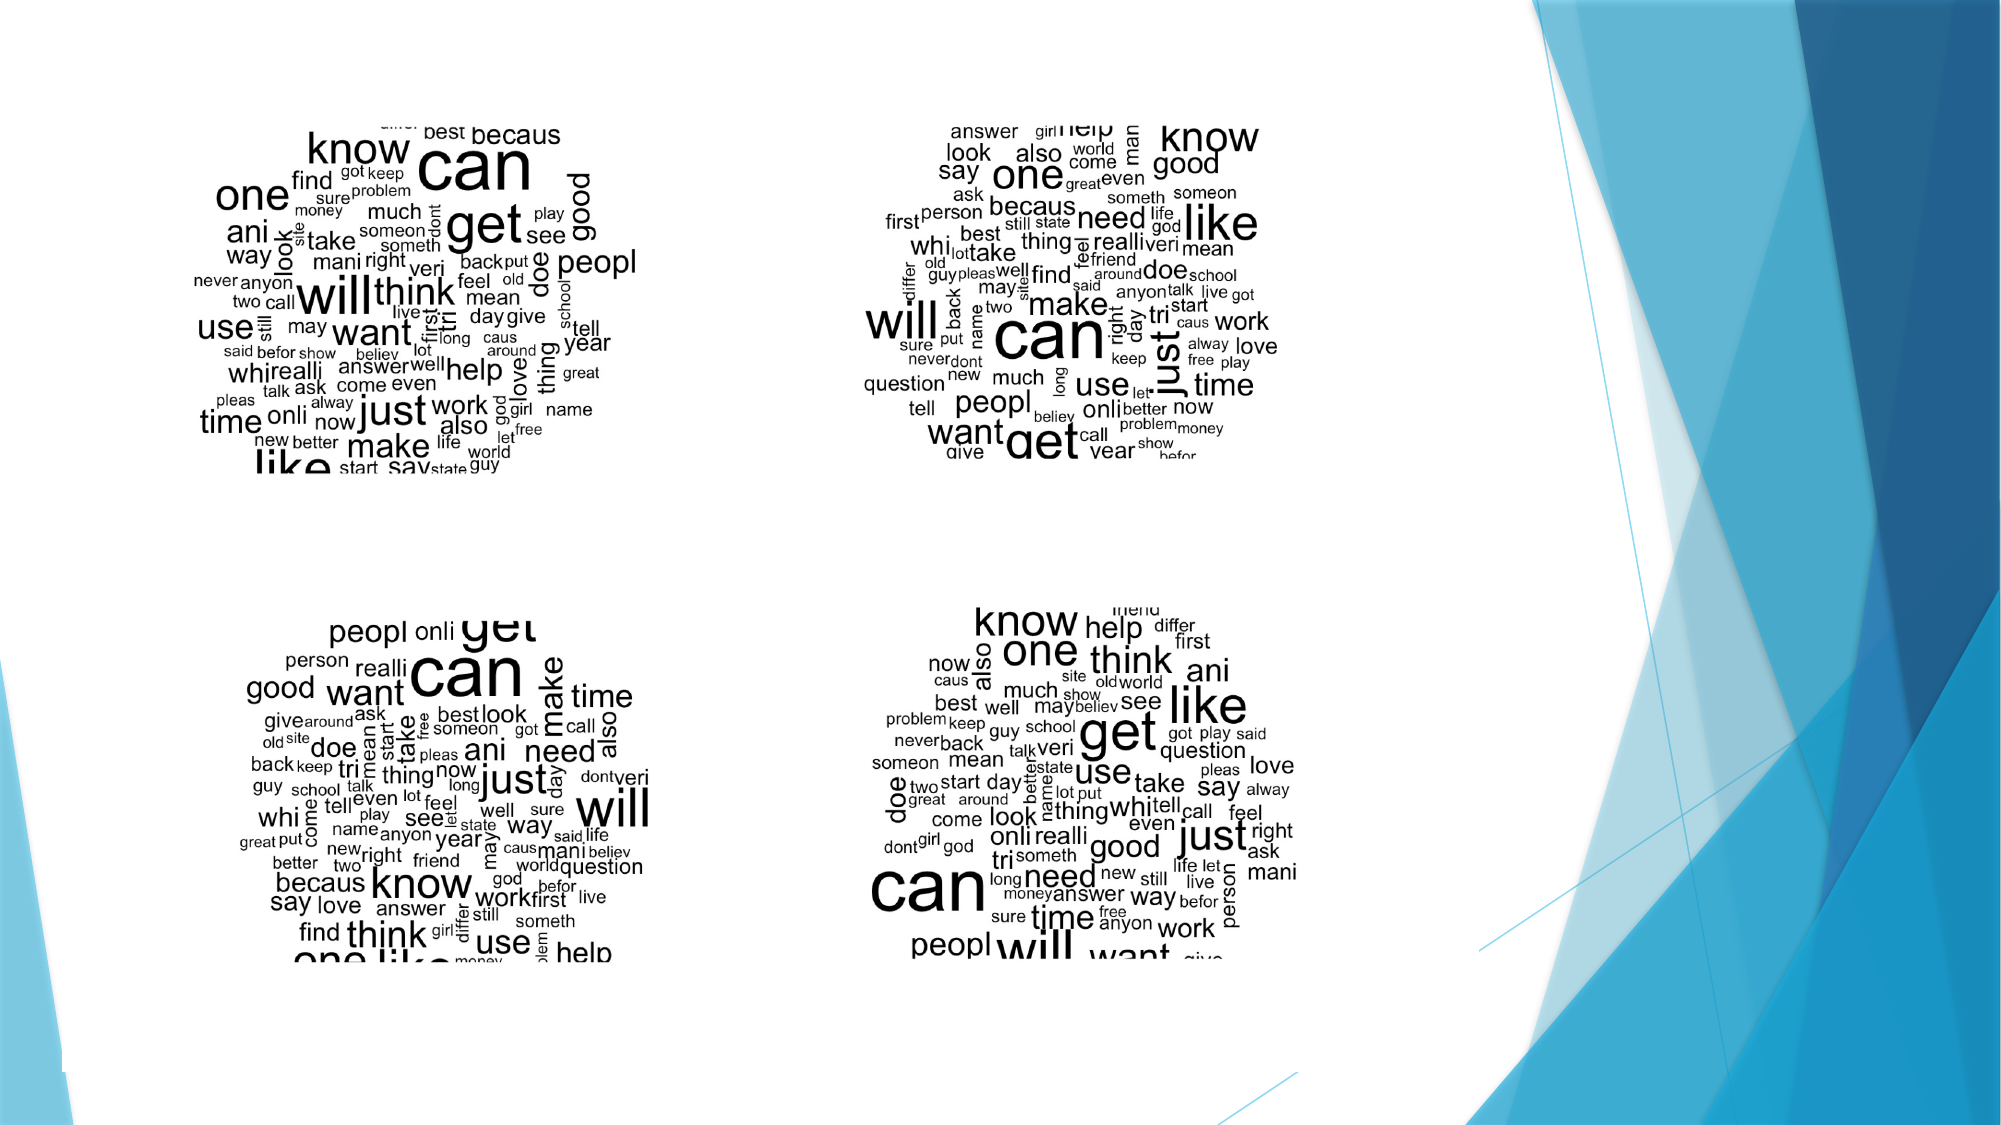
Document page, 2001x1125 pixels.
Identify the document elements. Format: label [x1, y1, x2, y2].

picture [22, 36, 1480, 1073]
